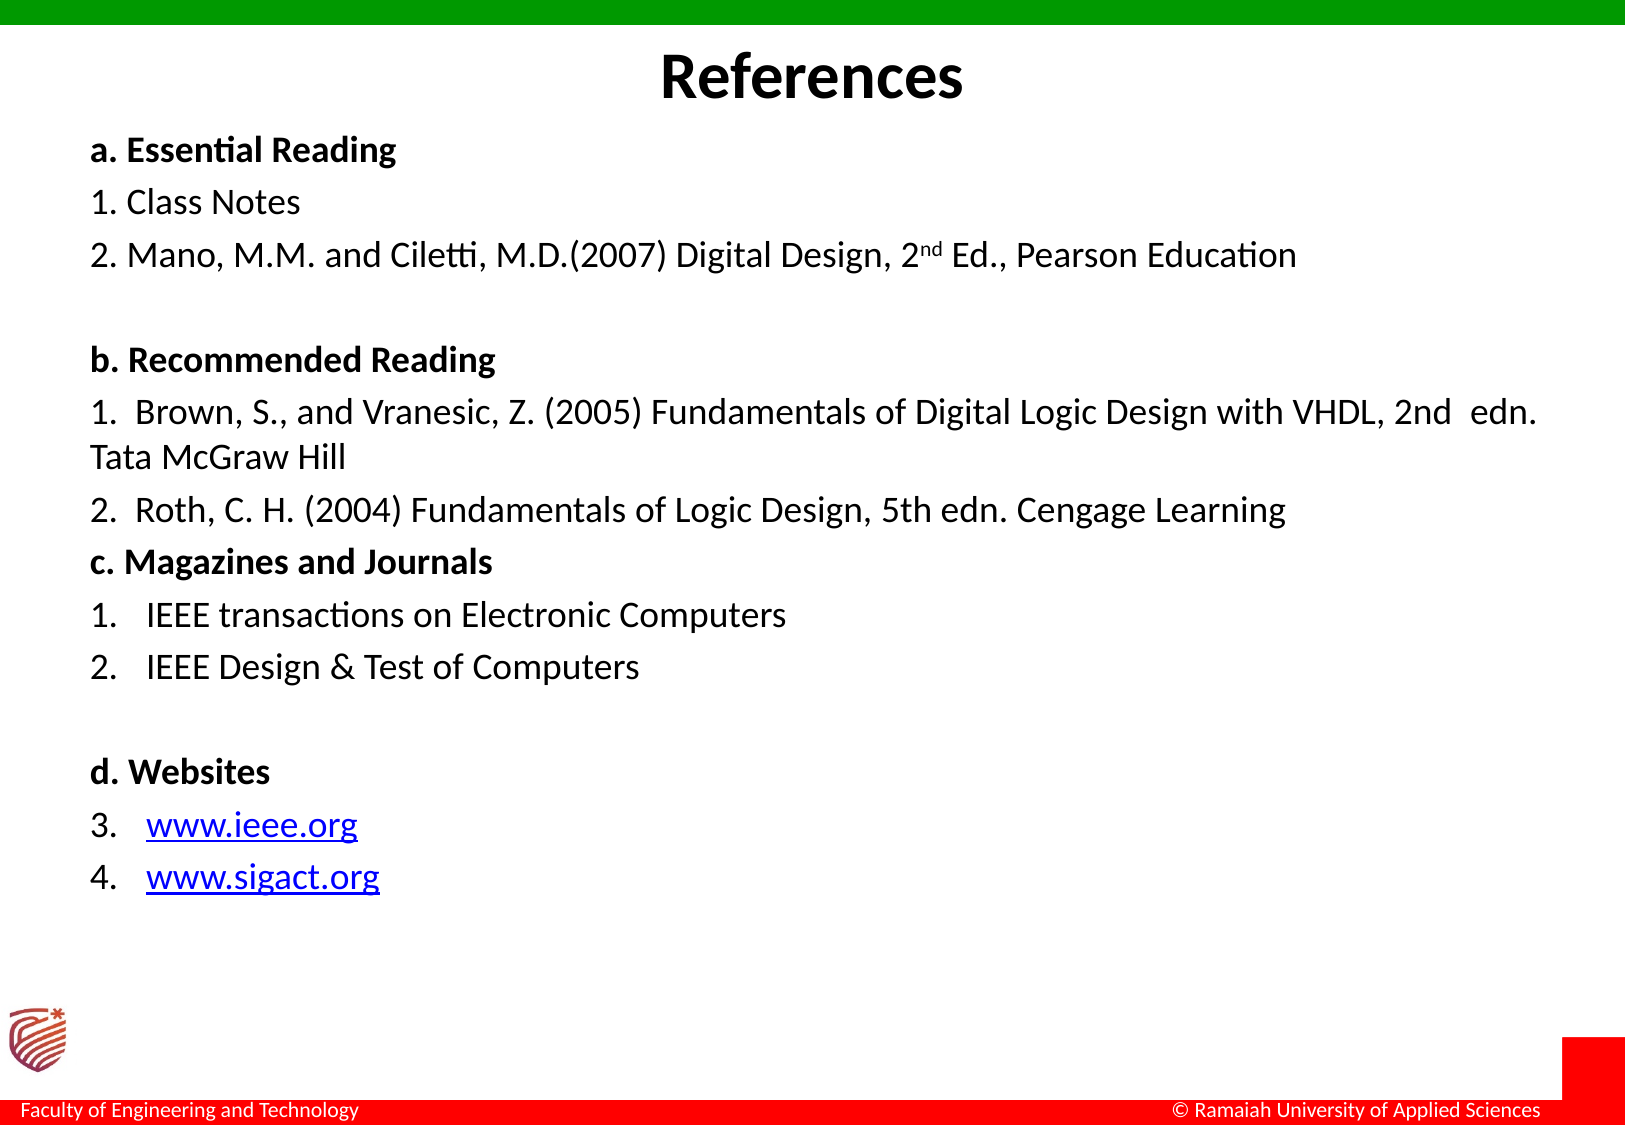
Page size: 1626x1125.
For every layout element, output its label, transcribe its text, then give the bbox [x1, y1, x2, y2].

list a. Essential Reading 1. Class Notes 2. Mano, M.M. and Ciletti, M.D.(2007) Digital Design, 2nd Ed., Pearson Education b. Recommended Reading 1. Brown, S., and Vranesic, Z. (2005) Fundamentals of Digital Logic Design with VHDL, 2nd edn. Tata McGraw Hill 2. Roth, C. H. (2004) Fundamentals of Logic Design, 5th edn. Cengage Learning c. Magazines and Journals IEEE transactions on Electronic Computers IEEE Design & Test of Computers d. Websites www.ieee.org www.sigact.org [75, 64, 1625, 908]
title References [81, 24, 1544, 64]
picture [1, 993, 77, 1077]
